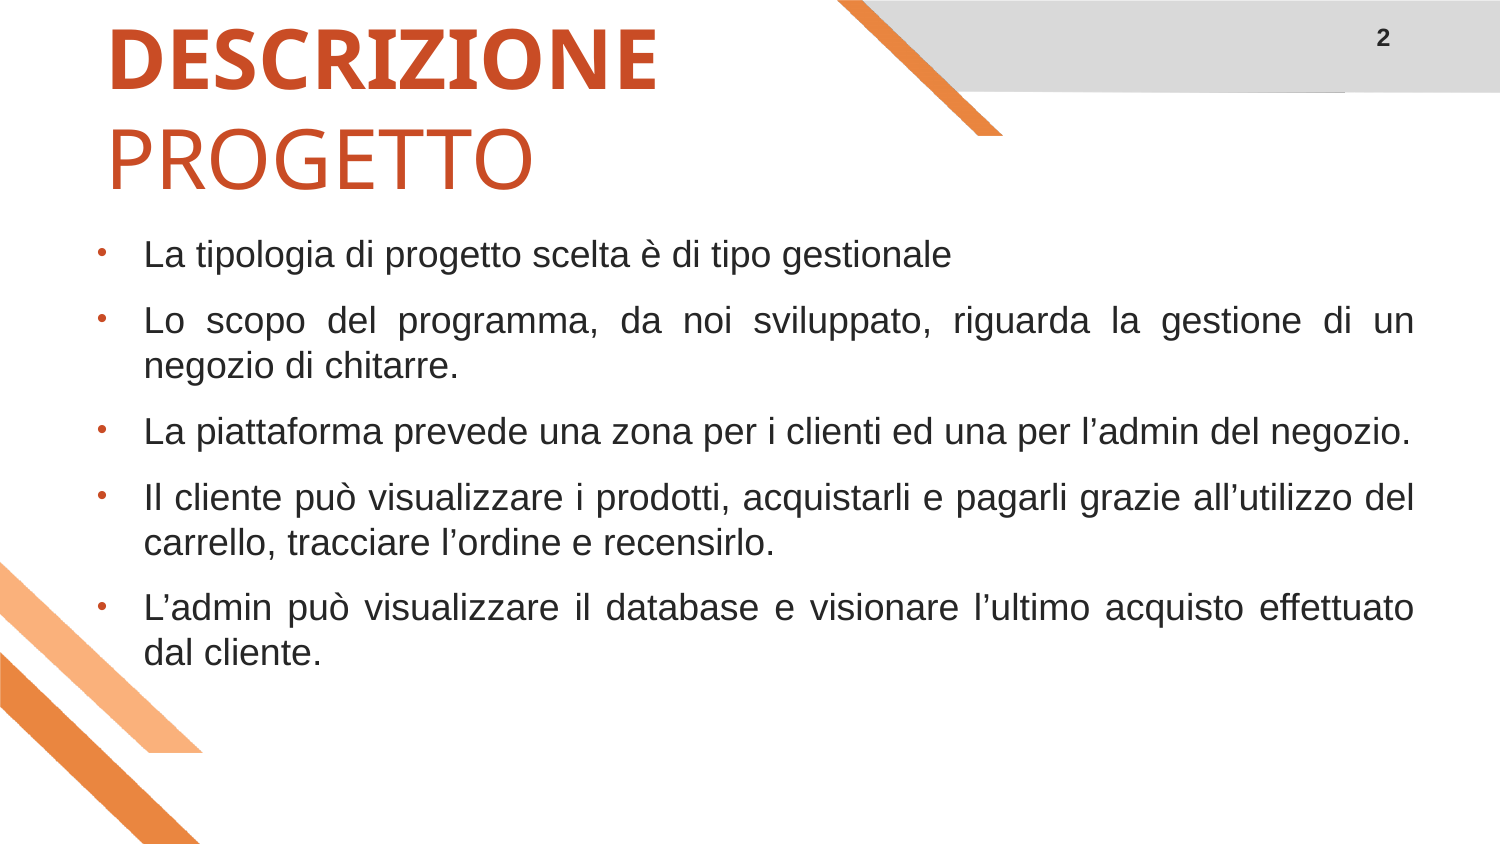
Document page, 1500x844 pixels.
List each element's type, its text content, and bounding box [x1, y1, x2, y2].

picture [837, 0, 1500, 136]
title DESCRIZIONE PROGETTO [75, 34, 855, 179]
slide_number 2 [1342, 21, 1425, 59]
text_box La tipologia di progetto scelta è di tipo gestionale Lo scopo del programma, da noi sviluppato, riguarda la gestione di un negozio di chitarre. La piattaforma prevede una zona per i clienti ed una per l’admin del negozio. Il cliente può visualizzare i prodotti, acquistarli e pagarli grazie all’utilizzo del carrello, tracciare l’ordine e recensirlo. L’admin può visualizzare il database e visionare l’ultimo acquisto effettuato dal cliente. [82, 222, 1430, 666]
picture [0, 559, 203, 844]
